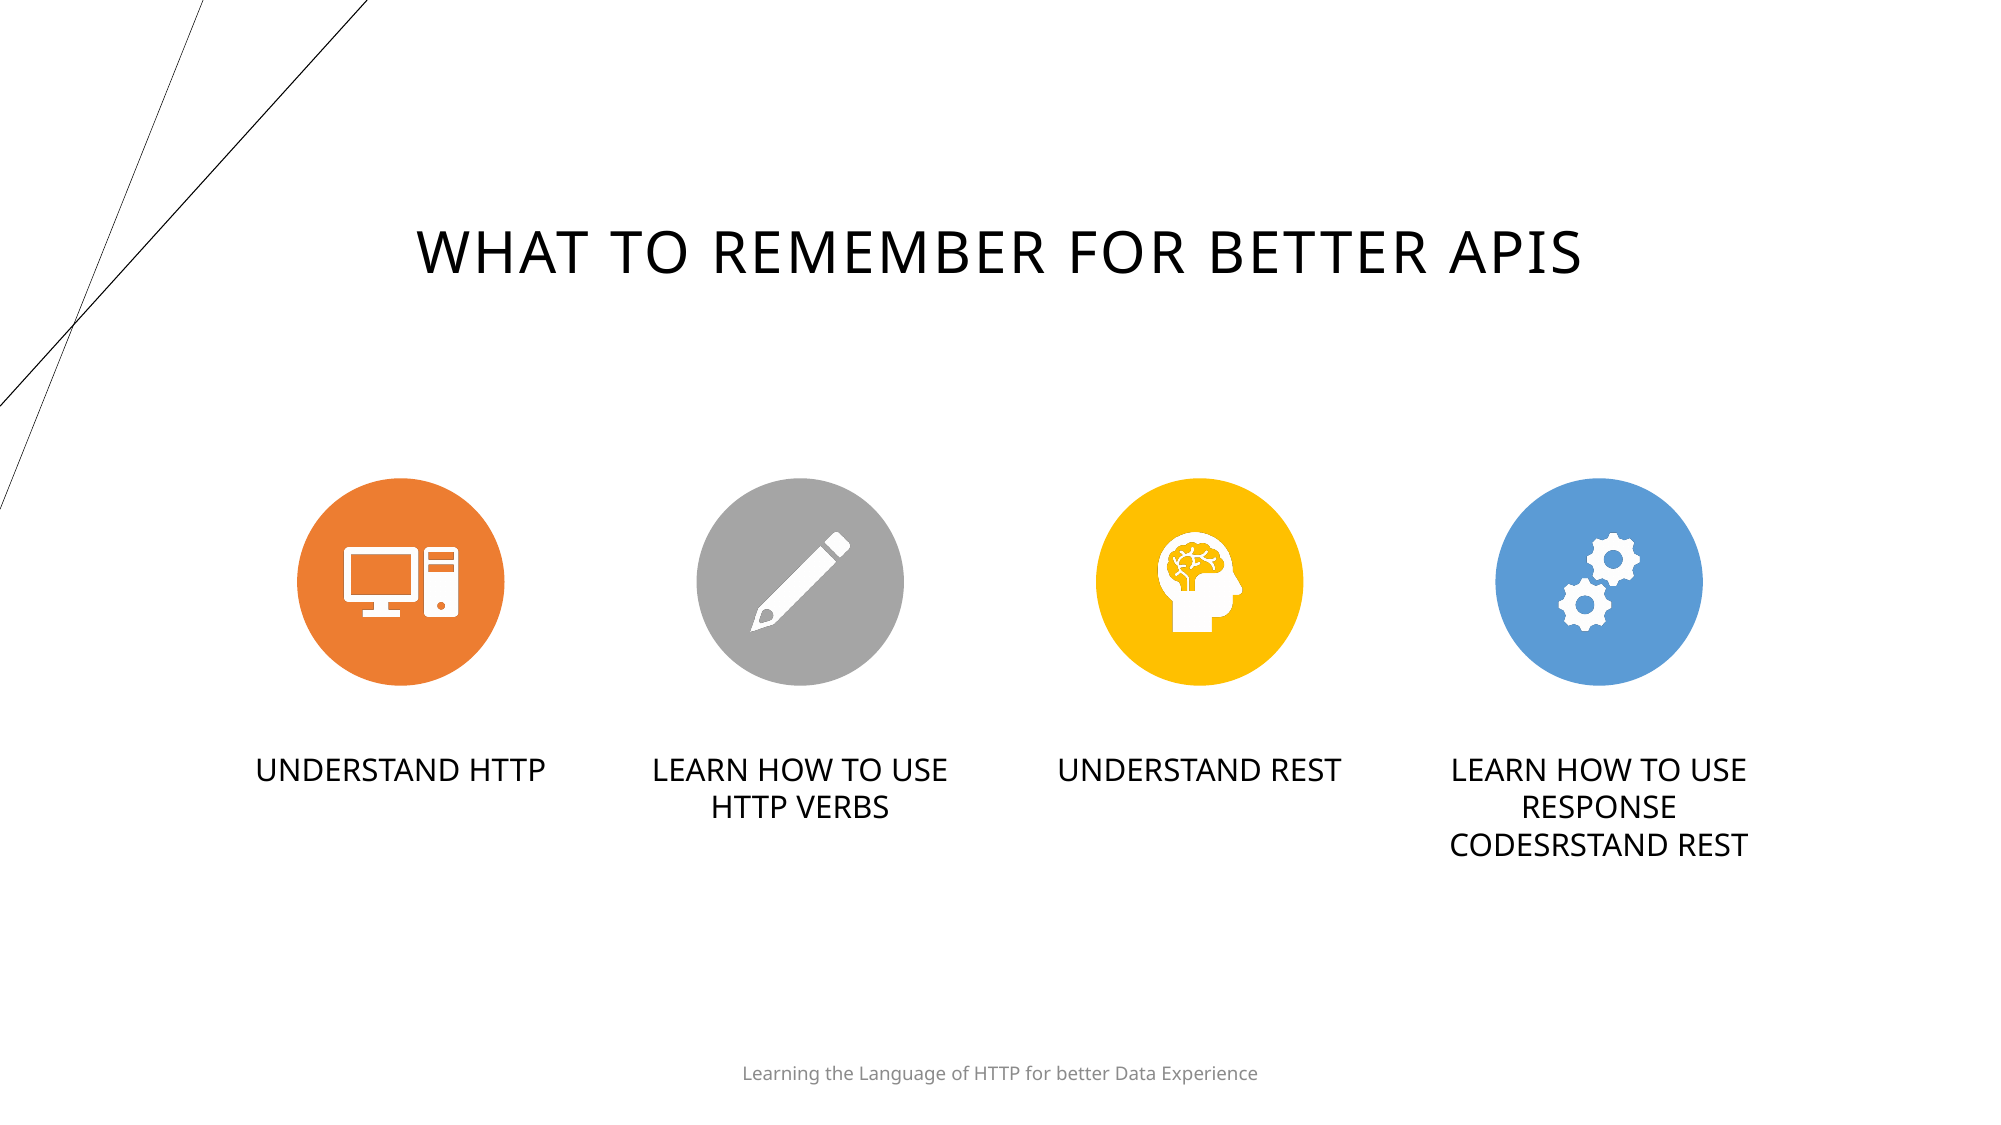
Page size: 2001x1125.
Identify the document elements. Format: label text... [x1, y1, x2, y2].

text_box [137, 315, 1863, 1031]
title What to remember for better apis [309, 146, 1691, 315]
footer Learning the Language of HTTP for better Data Experience [662, 1042, 1338, 1103]
